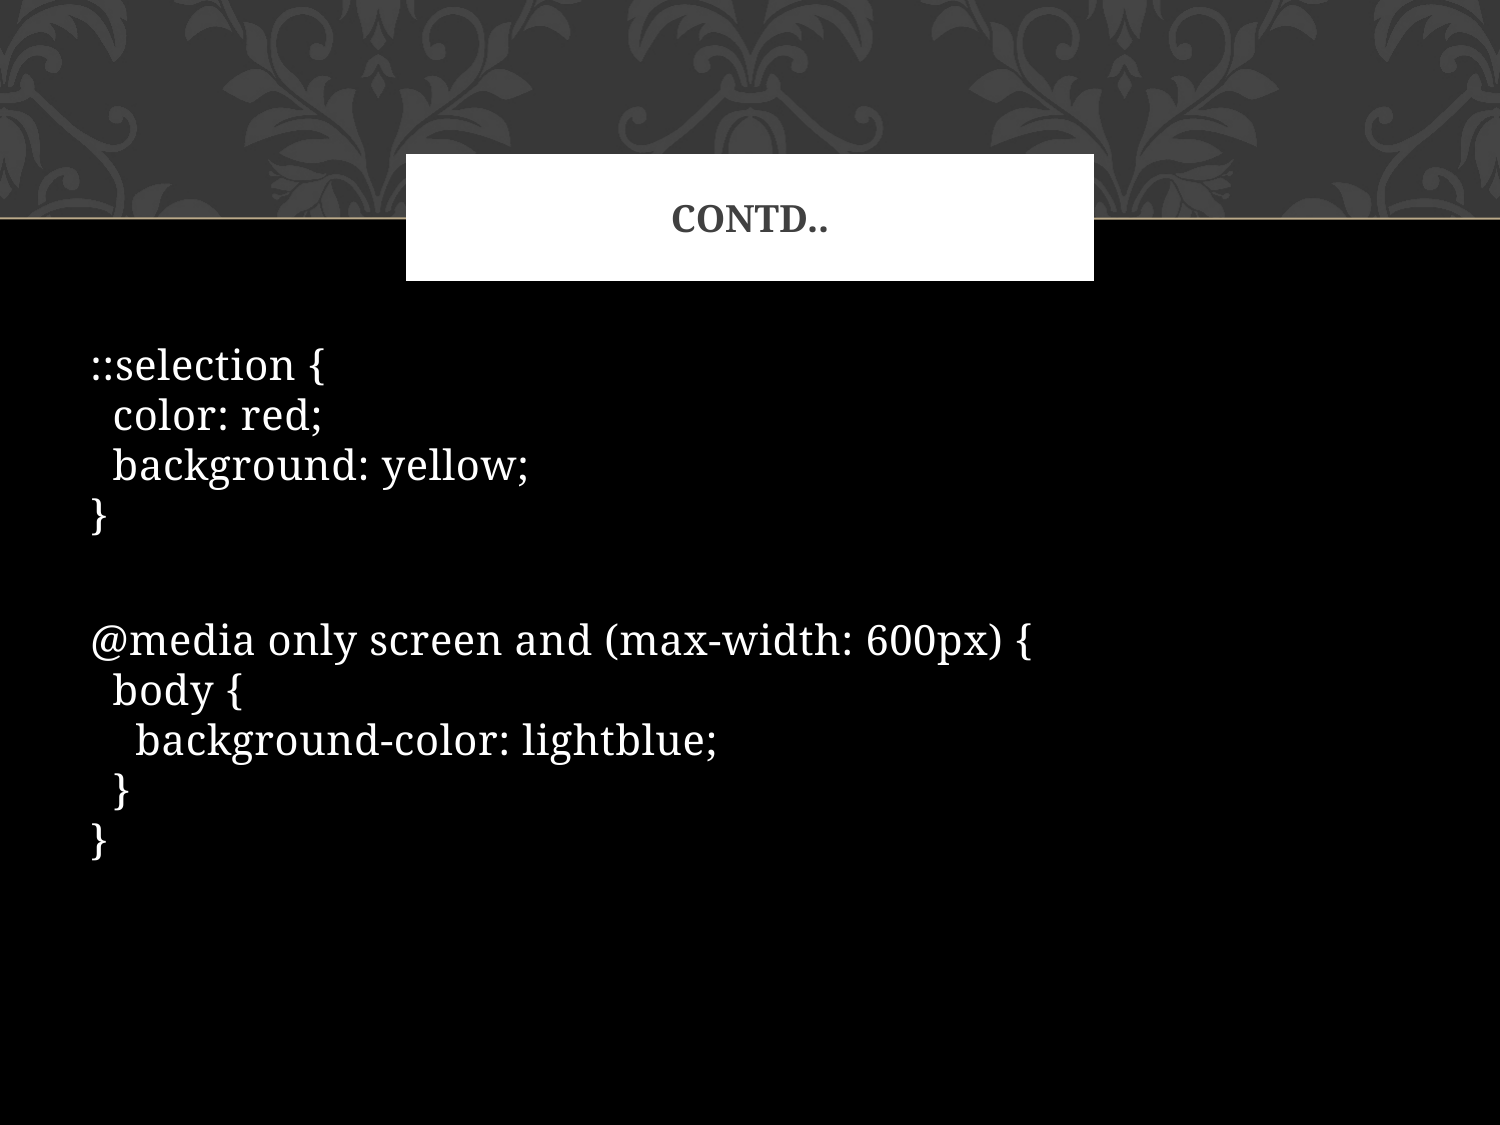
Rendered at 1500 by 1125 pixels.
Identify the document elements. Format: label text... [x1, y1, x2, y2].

list ::selection { color: red; background: yellow; } @media only screen and (max-width: 600px) { body { background-color: lightblue; } } [75, 331, 1425, 1000]
title Contd.. [406, 154, 1094, 281]
